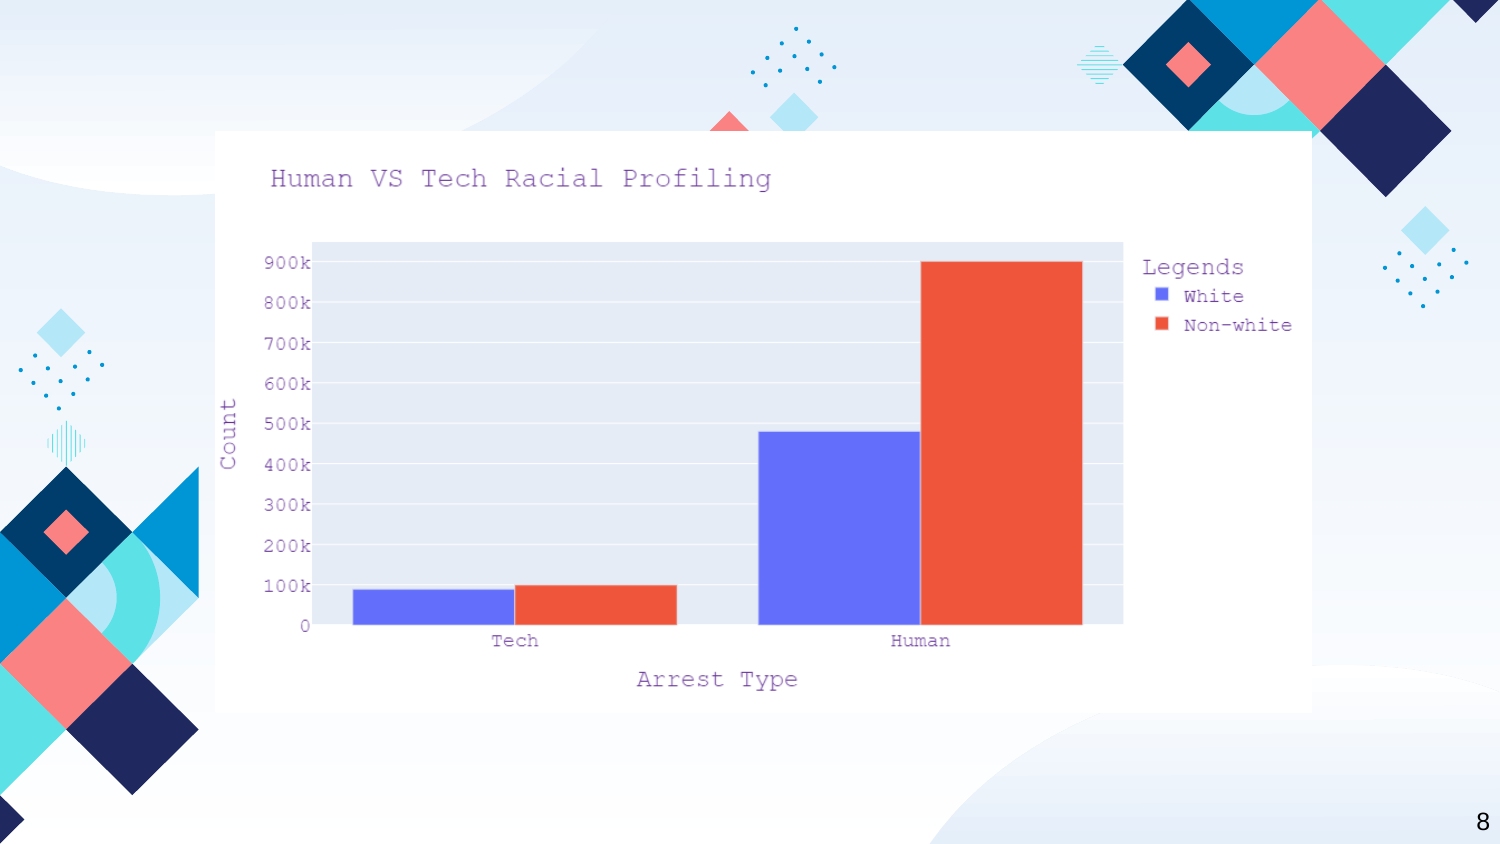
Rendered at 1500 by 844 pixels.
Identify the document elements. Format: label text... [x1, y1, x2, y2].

text_box 8 [1461, 798, 1500, 843]
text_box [663, 26, 837, 129]
picture [215, 130, 1312, 714]
